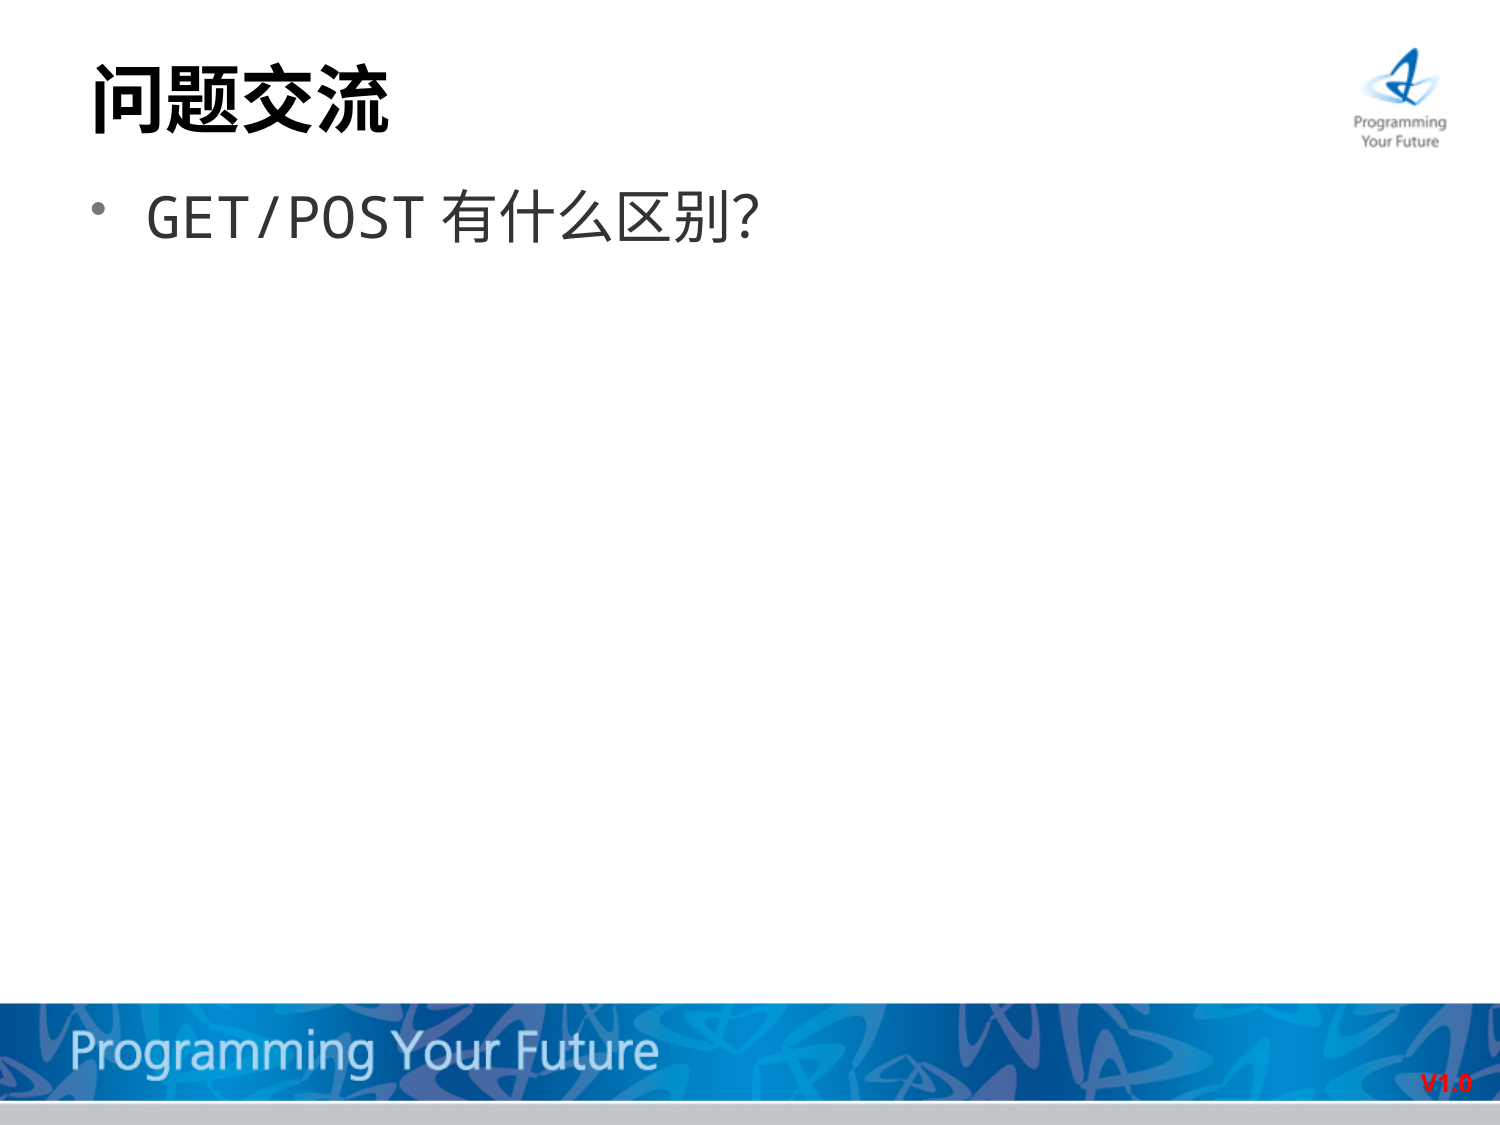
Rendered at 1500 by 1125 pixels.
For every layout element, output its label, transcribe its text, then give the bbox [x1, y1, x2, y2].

list GET/POST有什么区别？ [74, 172, 1412, 988]
picture [1340, 42, 1461, 157]
title 问题交流 [74, 44, 1271, 162]
picture [0, 997, 1500, 1125]
